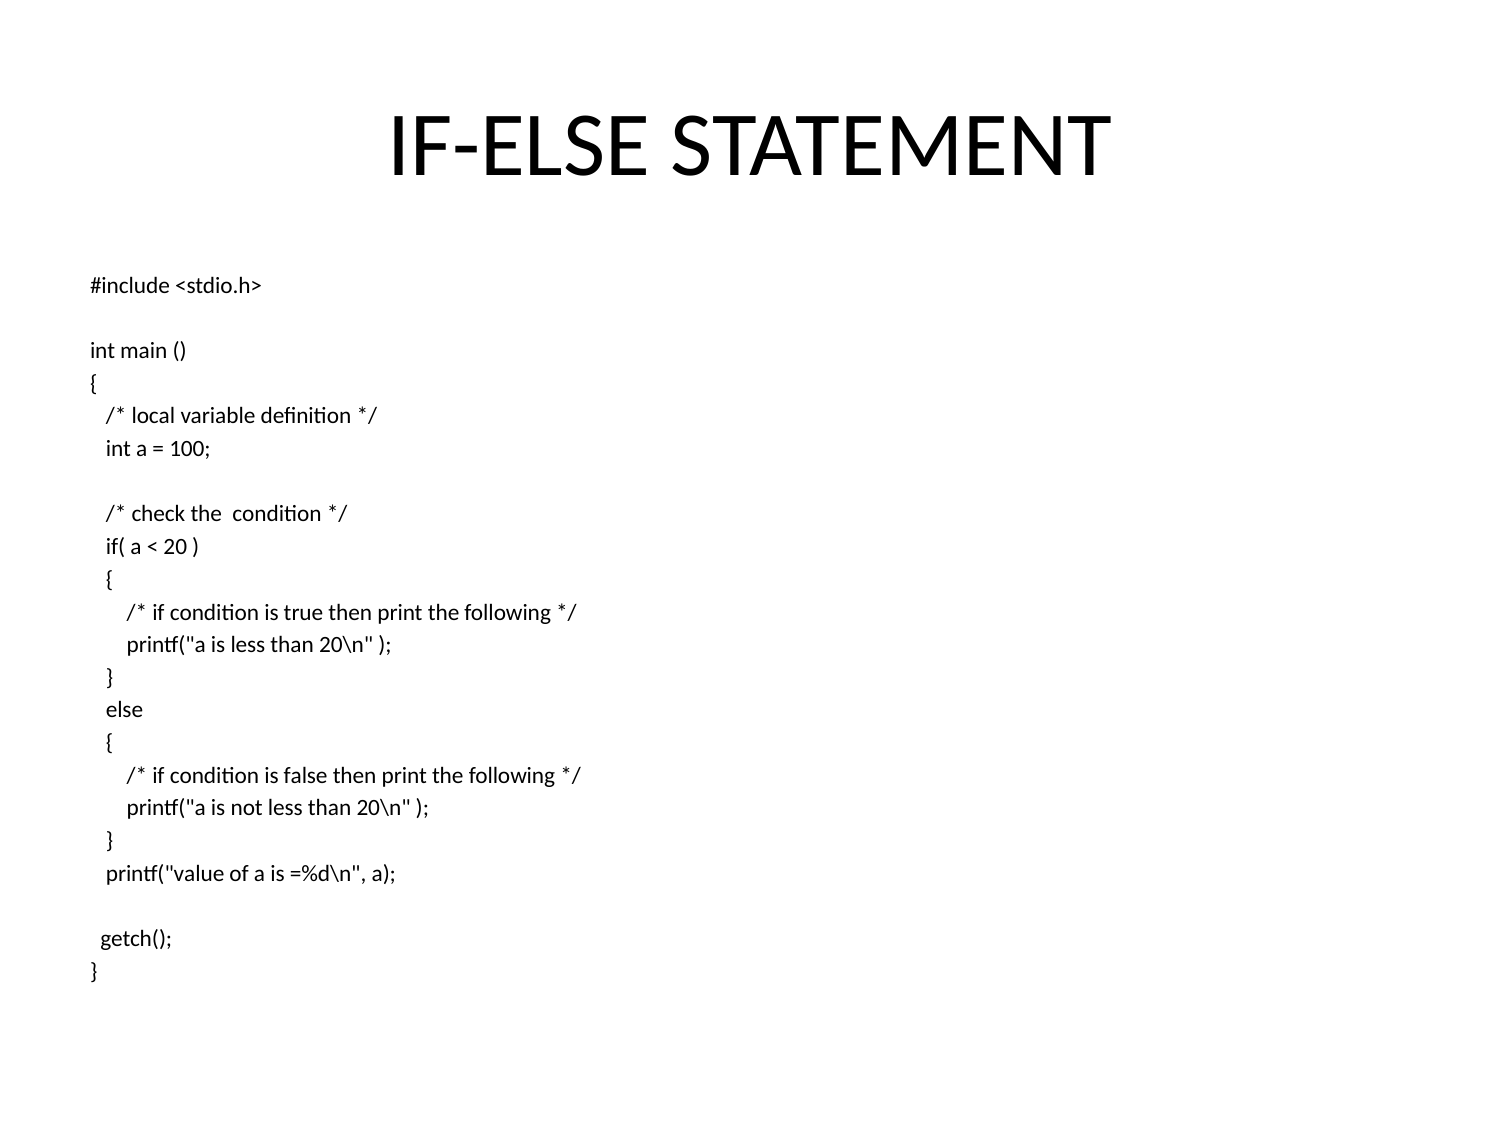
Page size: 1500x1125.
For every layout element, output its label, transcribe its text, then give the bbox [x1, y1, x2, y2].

title IF-ELSE STATEMENT [75, 45, 1425, 233]
list #include <stdio.h> int main () { /* local variable definition */ int a = 100; /* check the condition */ if( a < 20 ) { /* if condition is true then print the following */ printf("a is less than 20\n" ); } else { /* if condition is false then print the following */ printf("a is not less than 20\n" ); } printf("value of a is =%d\n", a); getch(); } [75, 262, 1425, 1005]
